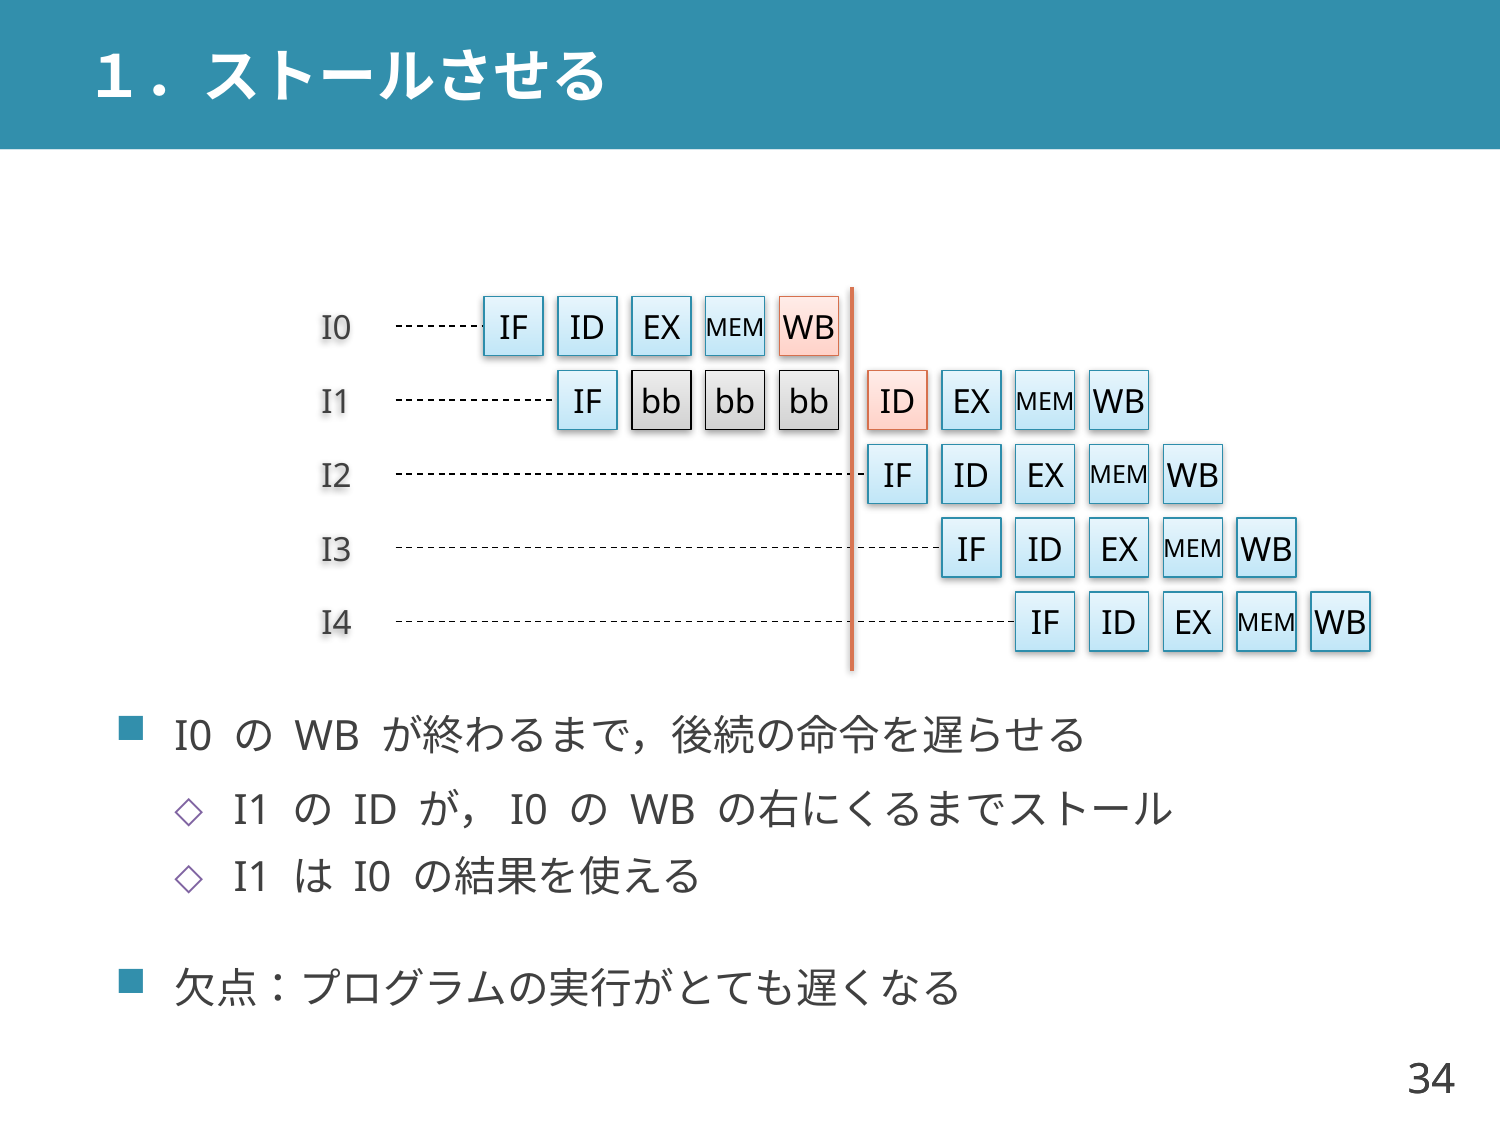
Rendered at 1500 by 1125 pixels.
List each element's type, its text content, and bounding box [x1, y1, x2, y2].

text_box WB [779, 296, 839, 356]
text_box MEM [1236, 591, 1297, 652]
text_box MEM [1015, 370, 1075, 430]
text_box I4 [277, 591, 396, 652]
text_box EX [1163, 591, 1223, 652]
text_box bb [631, 370, 692, 430]
text_box I3 [277, 517, 396, 578]
text_box EX [631, 296, 692, 356]
text_box I0 [277, 296, 396, 356]
text_box WB [1089, 370, 1149, 430]
text_box IF [941, 517, 1002, 578]
text_box bb [705, 370, 765, 430]
text_box ID [1015, 517, 1075, 578]
text_box MEM [1089, 444, 1149, 504]
list I0 の WB が終わるまで，後続の命令を遅らせる I1 の ID が，I0 の WB の右にくるまでストール I1 は I0 の結果を使える 欠点：プログラムの実行がとても遅くなる [100, 680, 1459, 1036]
text_box MEM [1163, 517, 1223, 578]
text_box ID [1089, 591, 1149, 652]
text_box IF [867, 444, 928, 504]
text_box EX [1089, 517, 1149, 578]
text_box bb [779, 370, 839, 430]
text_box IF [1015, 591, 1075, 652]
text_box IF [557, 370, 618, 430]
text_box ID [941, 444, 1002, 504]
text_box EX [1015, 444, 1075, 504]
text_box MEM [705, 296, 765, 356]
text_box WB [1163, 444, 1223, 504]
text_box ID [867, 370, 928, 430]
text_box EX [941, 370, 1002, 430]
text_box WB [1236, 517, 1297, 578]
text_box I2 [277, 444, 396, 504]
text_box I1 [277, 370, 396, 430]
text_box ID [557, 296, 618, 356]
text_box WB [1310, 591, 1371, 652]
text_box IF [483, 296, 544, 356]
title １．ストールさせる [70, 0, 1500, 150]
